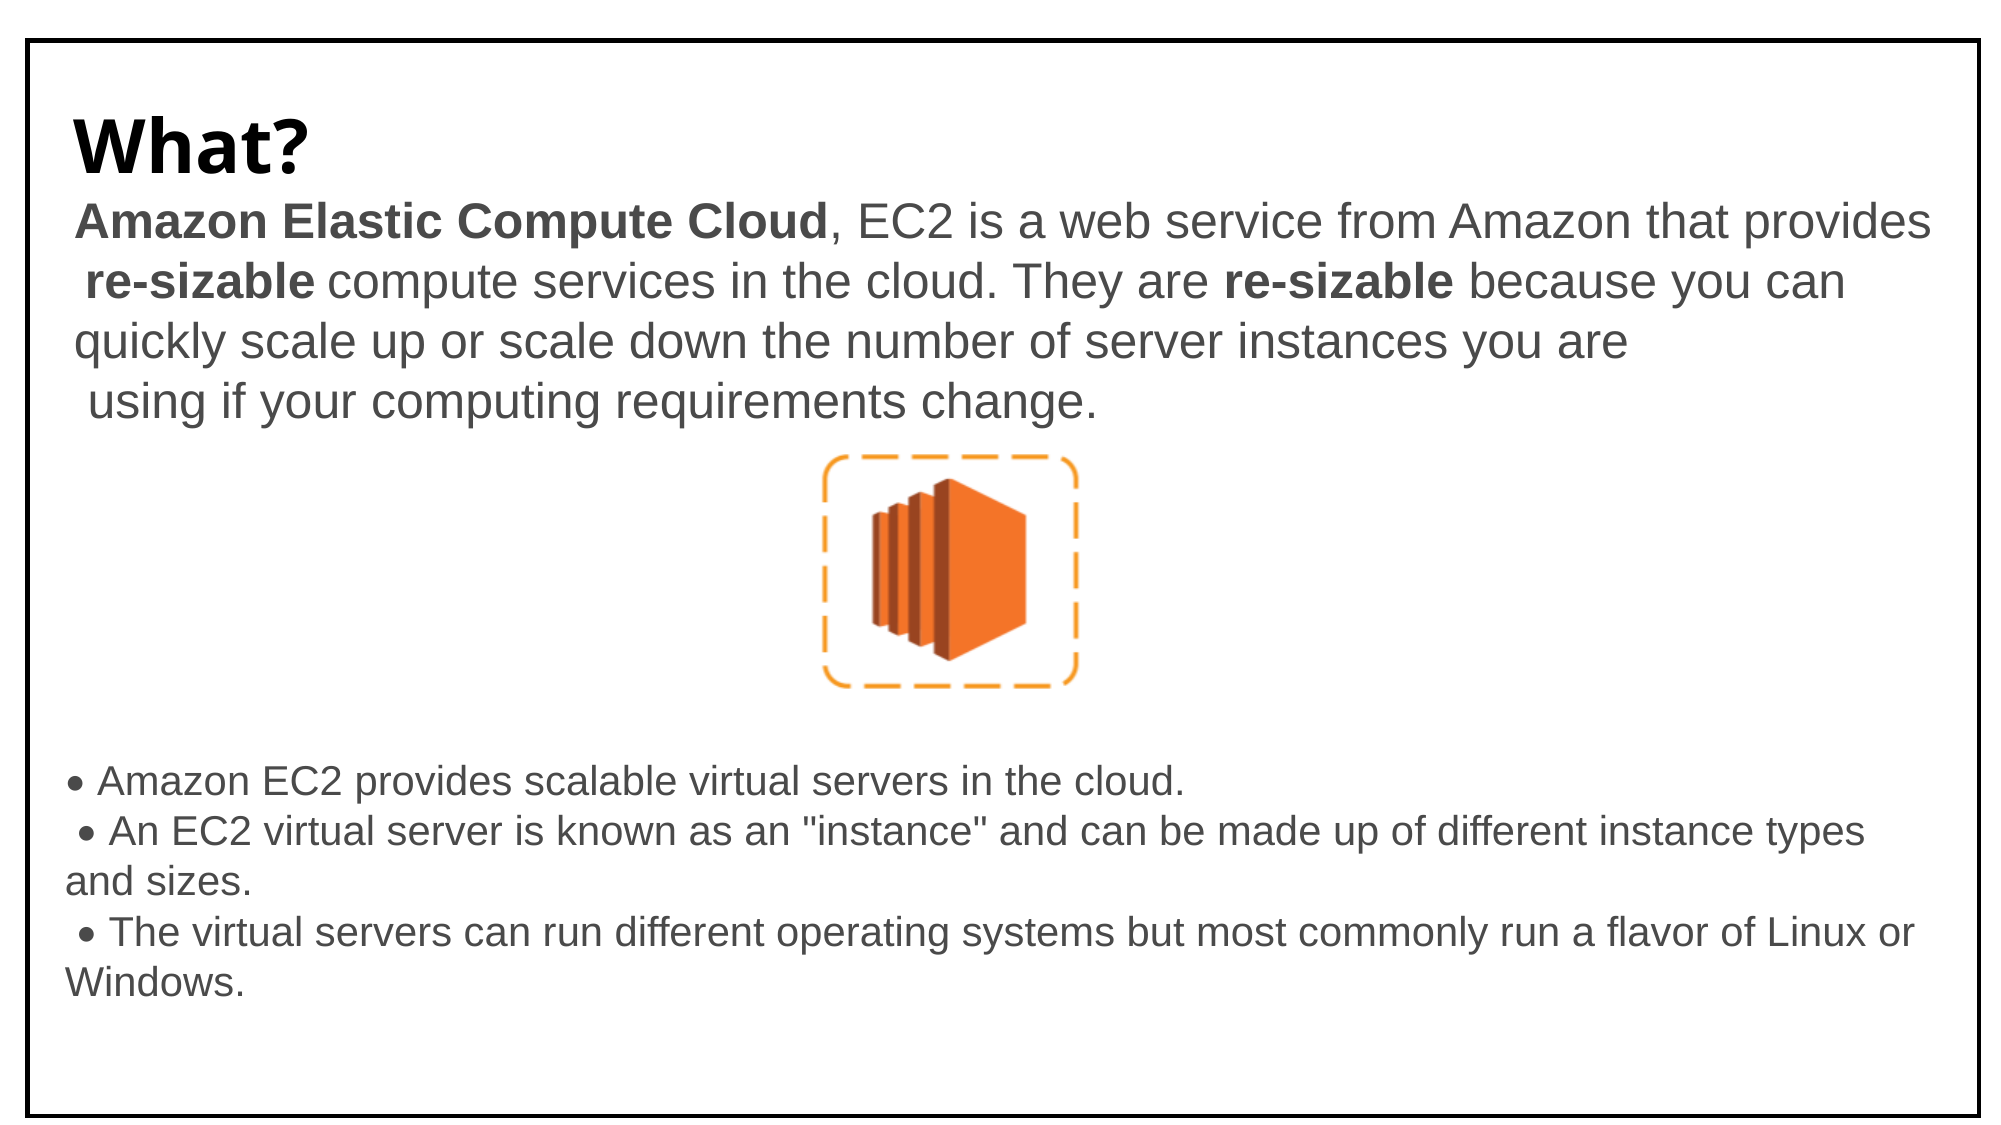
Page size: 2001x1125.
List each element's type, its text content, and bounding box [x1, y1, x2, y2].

text_box • Amazon EC2 provides scalable virtual servers in the cloud. • An EC2 virtual server is known as an "instance" and can be made up of different instance types and sizes. • The virtual servers can run different operating systems but most commonly run a flavor of Linux or Windows. [49, 746, 1938, 1012]
picture [796, 437, 1094, 702]
text_box What? Amazon Elastic Compute Cloud, EC2 is a web service from Amazon that provides re-sizable compute services in the cloud. They are re-sizable because you can quickly scale up or scale down the number of server instances you are using if your computing requirements change. [58, 90, 1948, 436]
text_box [27, 39, 1980, 1117]
